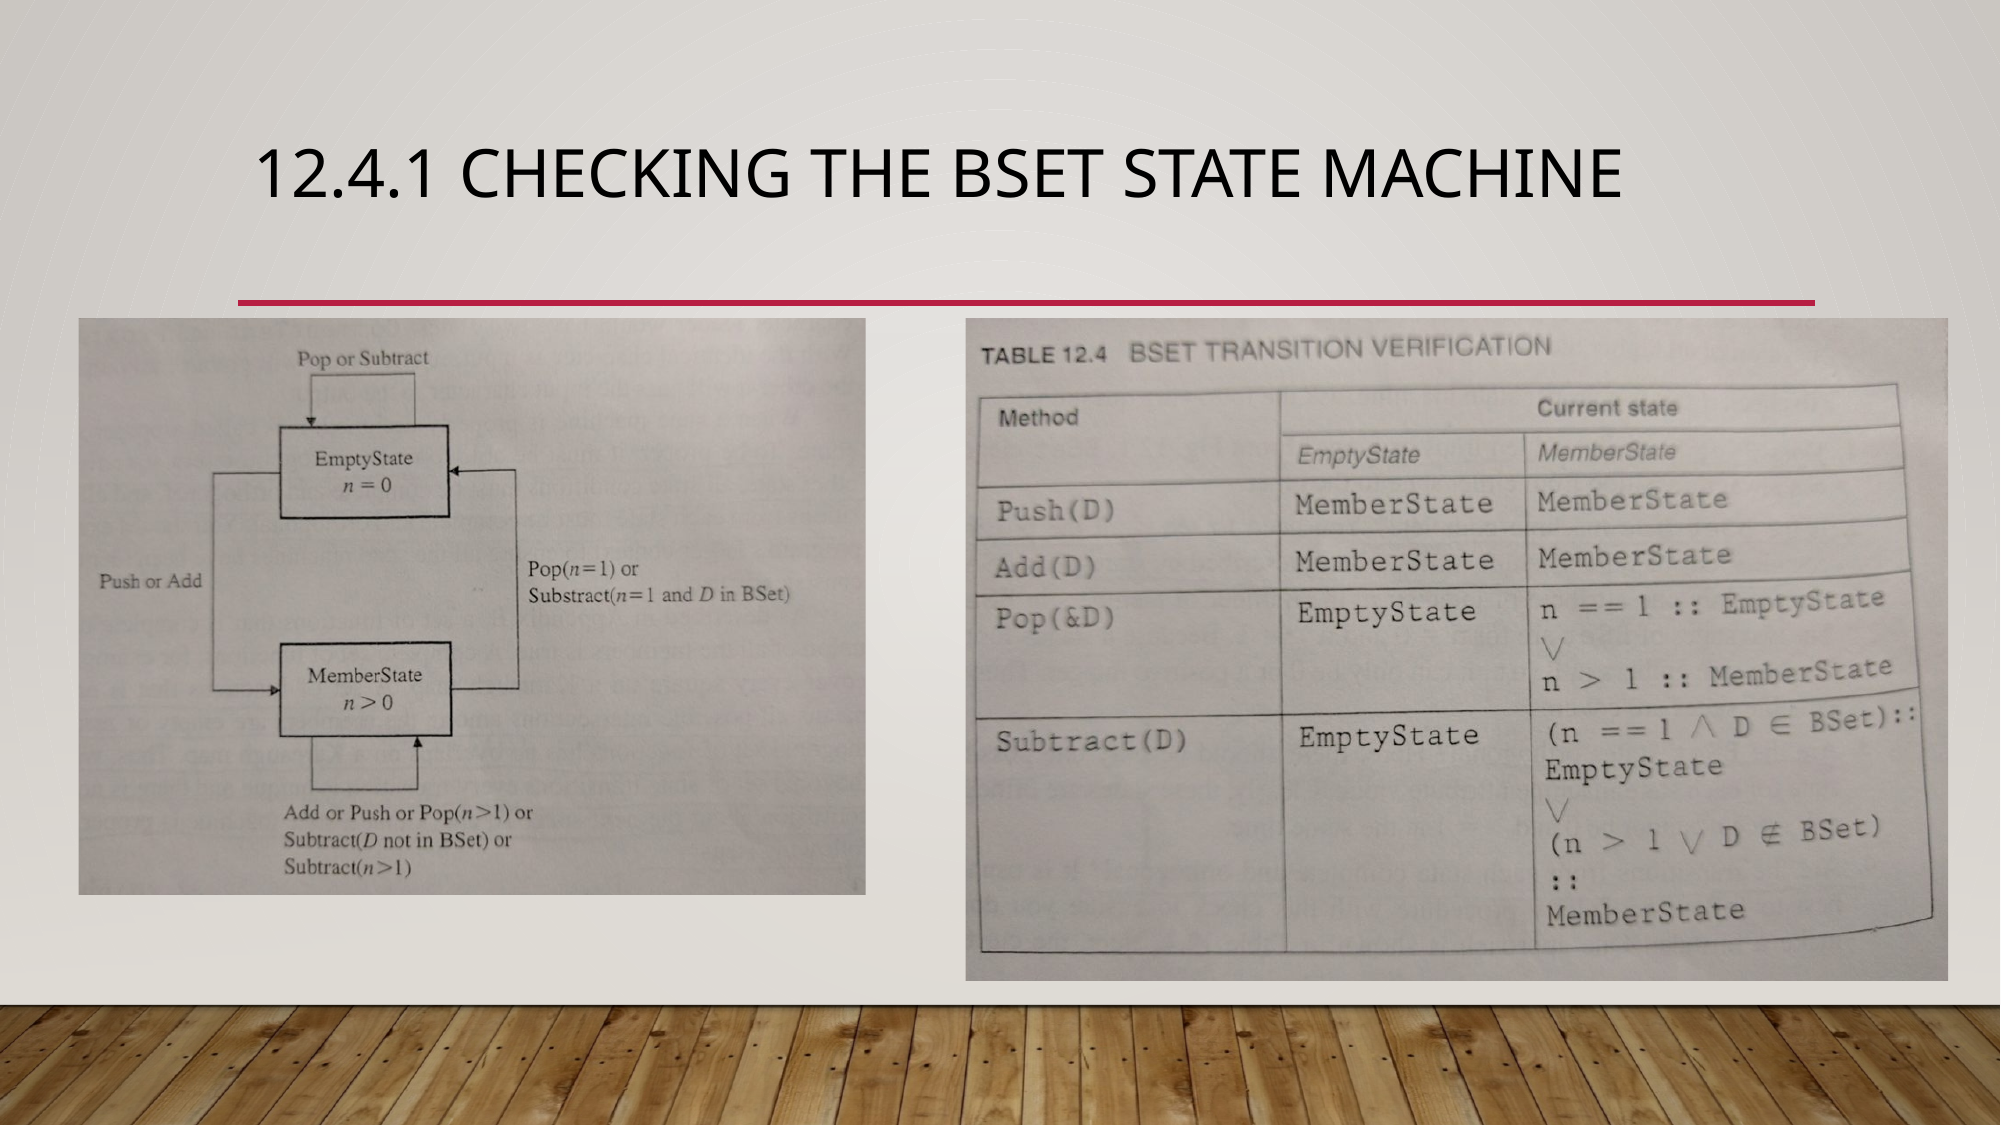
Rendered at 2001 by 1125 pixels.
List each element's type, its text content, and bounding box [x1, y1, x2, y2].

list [965, 318, 1949, 981]
title 12.4.1 Checking the bset state machine [238, 131, 1814, 305]
picture [0, 1005, 2000, 1125]
picture [78, 212, 866, 1001]
